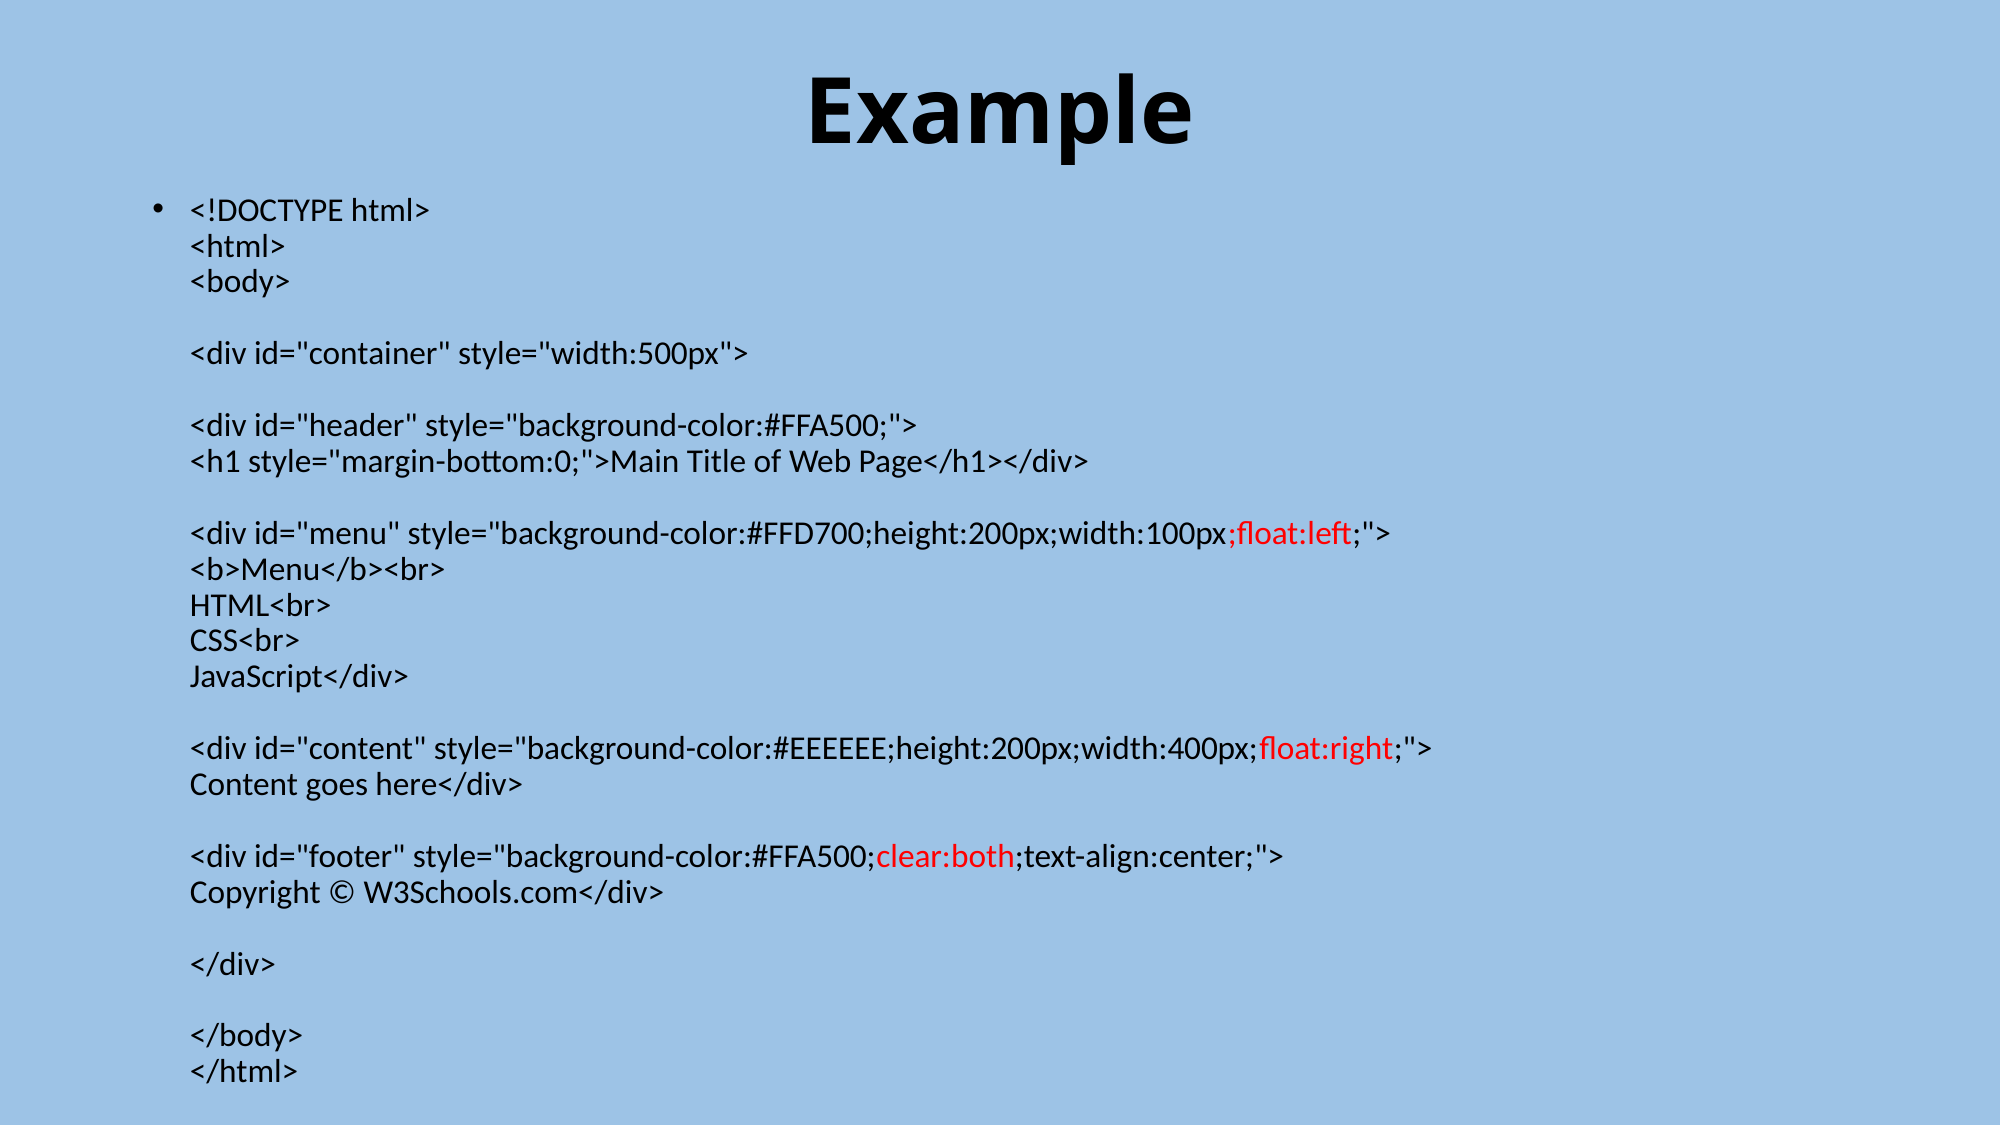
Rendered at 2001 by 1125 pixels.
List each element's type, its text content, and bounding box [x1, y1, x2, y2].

title Example [137, 59, 1863, 184]
list <!DOCTYPE html> <html> <body> <div id="container" style="width:500px"> <div id="header" style="background-color:#FFA500;"> <h1 style="margin-bottom:0;">Main Title of Web Page</h1></div> <div id="menu" style="background-color:#FFD700;height:200px;width:100px;float:left;"> <b>Menu</b><br> HTML<br> CSS<br> JavaScript</div> <div id="content" style="background-color:#EEEEEE;height:200px;width:400px;float:right;"> Content goes here</div> <div id="footer" style="background-color:#FFA500;clear:both;text-align:center;"> Copyright © W3Schools.com</div> </div> </body> </html> [137, 184, 1863, 1090]
